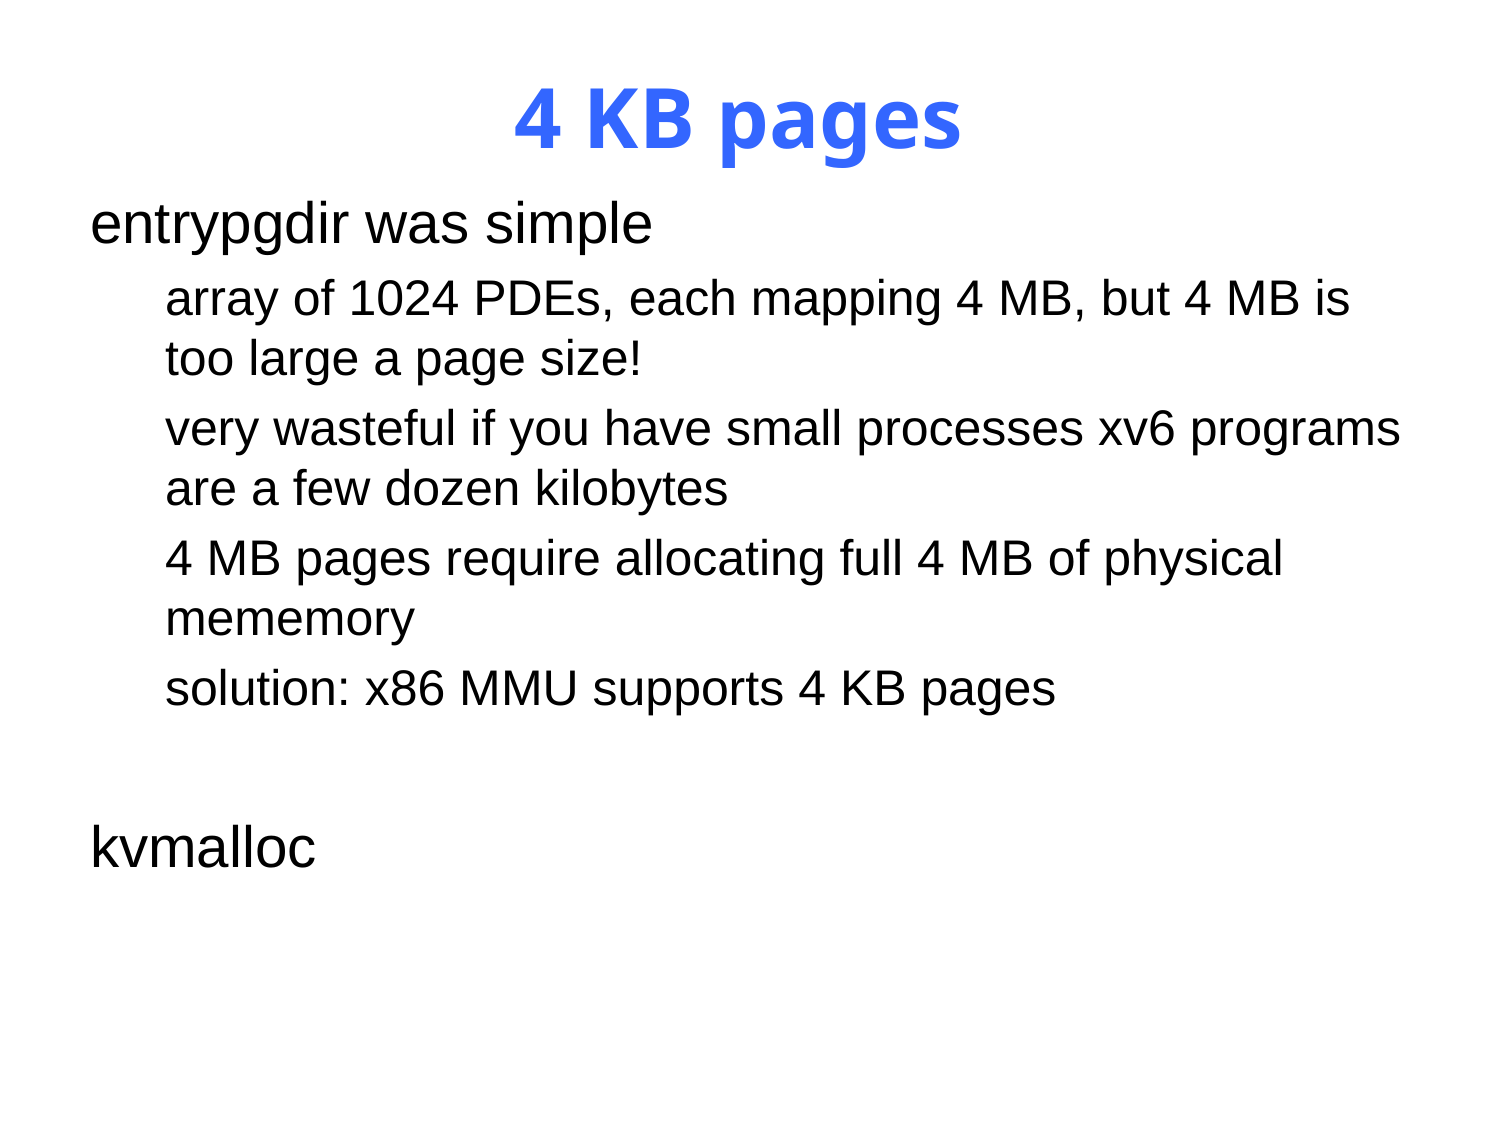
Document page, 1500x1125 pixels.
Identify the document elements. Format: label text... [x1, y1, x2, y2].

list entrypgdir was simple array of 1024 PDEs, each mapping 4 MB, but 4 MB is too large a page size! very wasteful if you have small processes xv6 programs are a few dozen kilobytes 4 MB pages require allocating full 4 MB of physical mememory solution: x86 MMU supports 4 KB pages kvmalloc [75, 177, 1425, 921]
title 4 KB pages [75, 21, 1425, 177]
